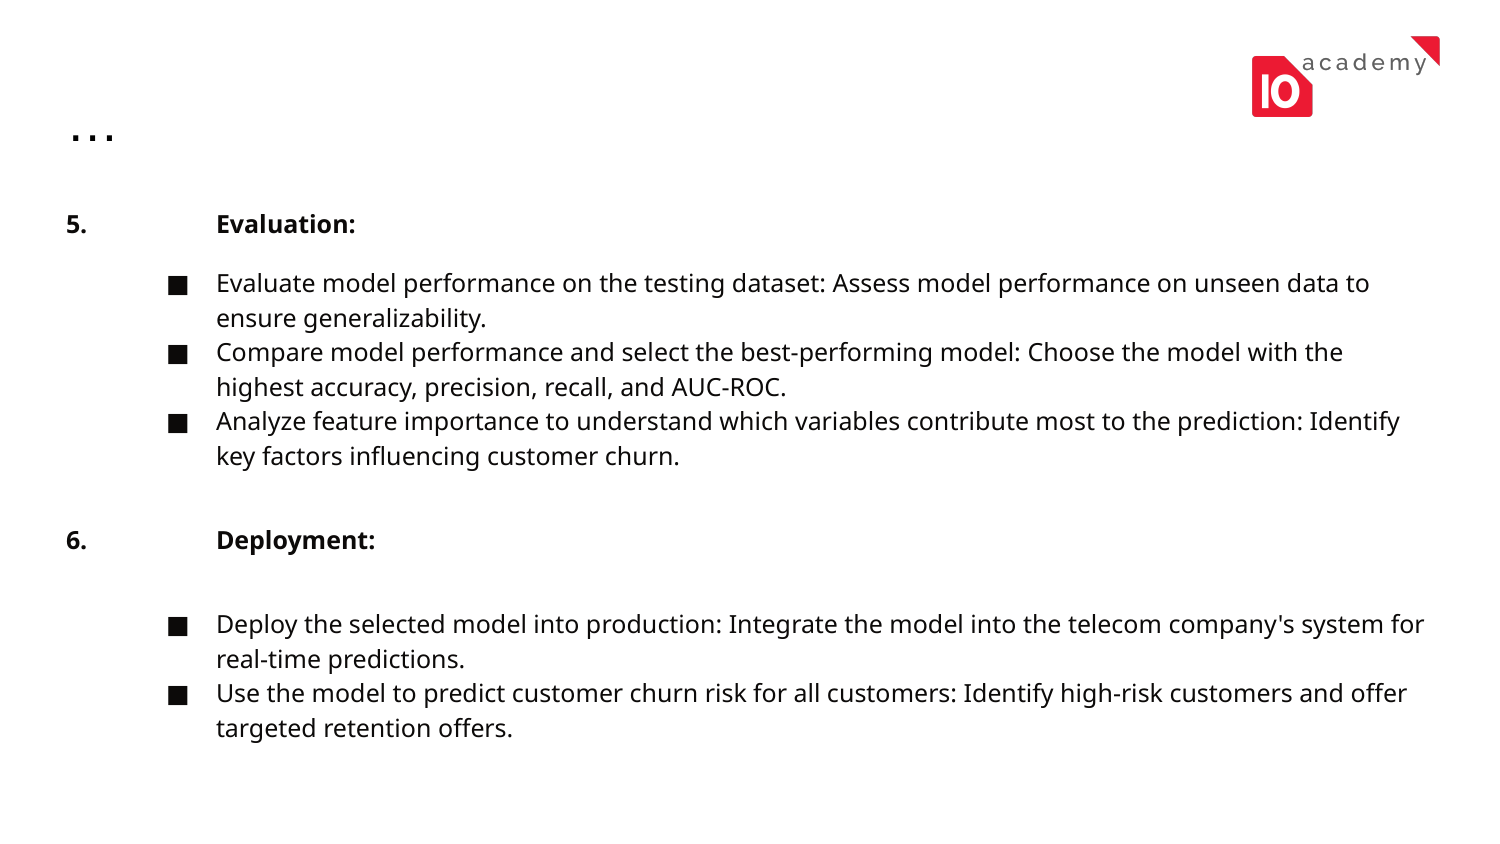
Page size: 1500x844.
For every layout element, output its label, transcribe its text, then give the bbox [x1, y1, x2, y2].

picture [1236, 30, 1450, 123]
list 5. Evaluation: Evaluate model performance on the testing dataset: Assess model performance on unseen data to ensure generalizability. Compare model performance and select the best-performing model: Choose the model with the highest accuracy, precision, recall, and AUC-ROC. Analyze feature importance to understand which variables contribute most to the prediction: Identify key factors influencing customer churn. 6. Deployment: Deploy the selected model into production: Integrate the model into the telecom company's system for real-time predictions. Use the model to predict customer churn risk for all customers: Identify high-risk customers and offer targeted retention offers. [51, 189, 1449, 750]
title … [51, 72, 1449, 167]
